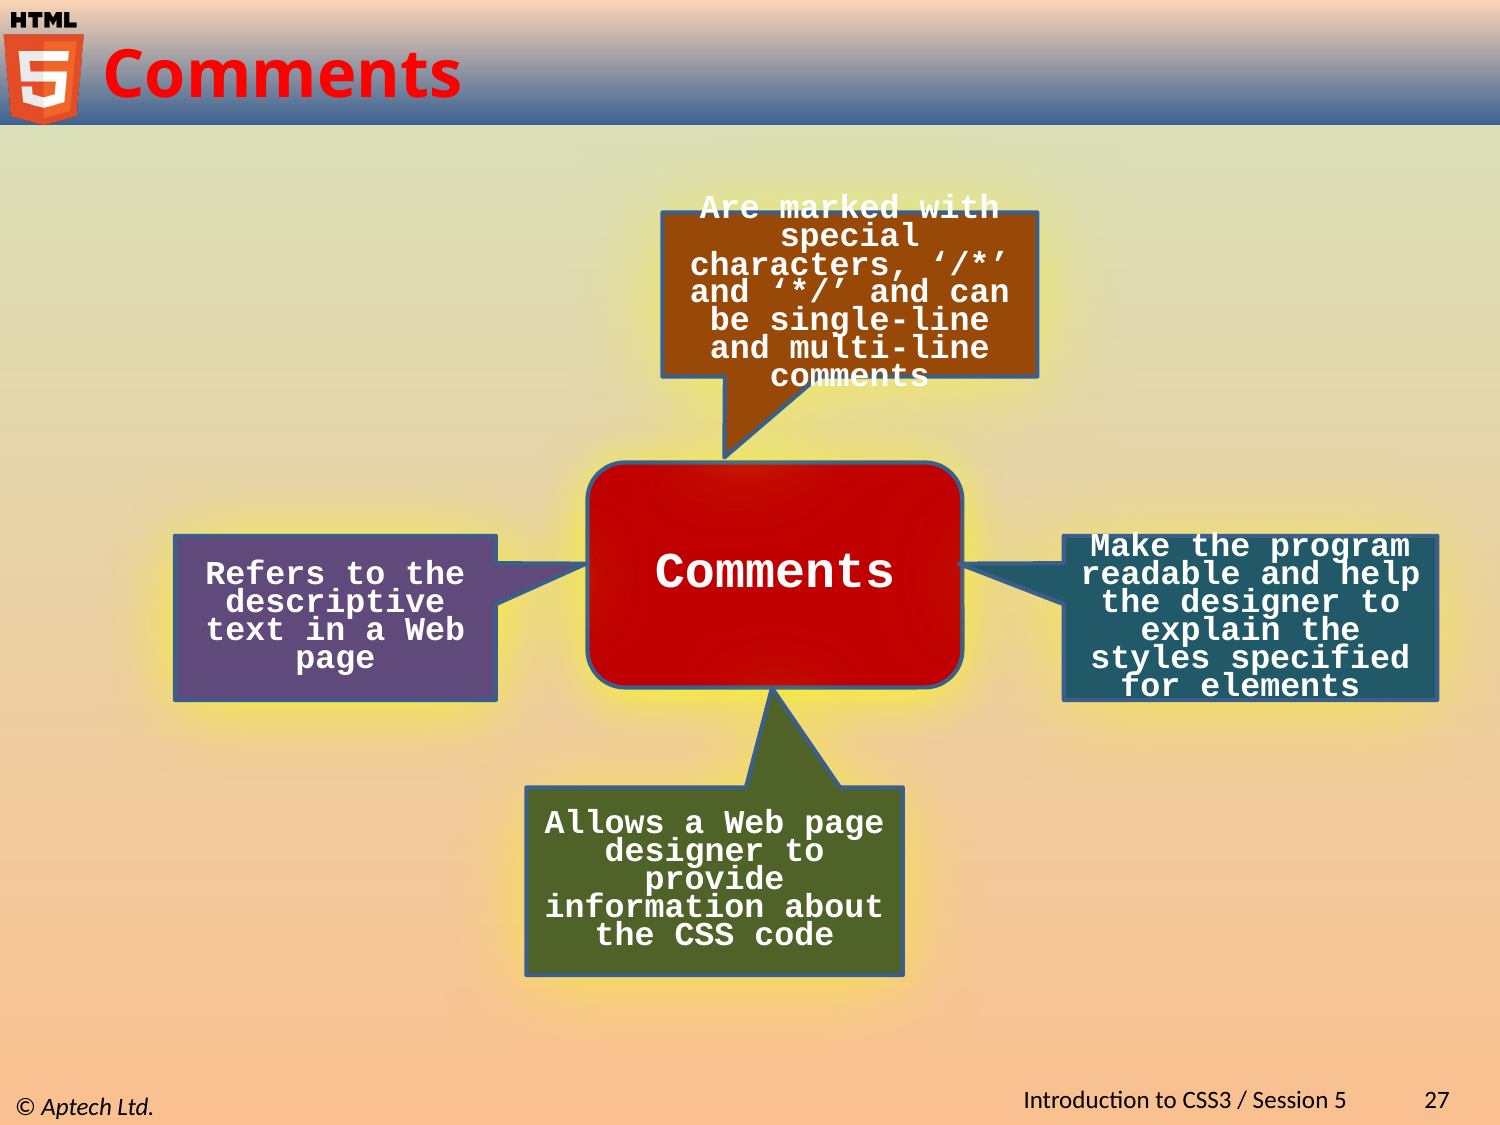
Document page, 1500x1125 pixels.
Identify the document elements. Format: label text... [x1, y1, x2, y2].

text_box Comments [585, 460, 965, 690]
text_box Allows a Web page designer to provide information about the CSS code [524, 686, 905, 978]
text_box Are marked with special characters, ‘/*’ and ‘*/’ and can be single-line and multi-line comments [660, 210, 1040, 460]
text_box Make the program readable and help the designer to explain the styles specified for elements [956, 533, 1440, 703]
text_box Refers to the descriptive text in a Web page [172, 533, 588, 703]
slide_number 27 [1363, 1084, 1465, 1113]
title Comments [87, 37, 1338, 106]
footer Introduction to CSS3 / Session 5 [375, 1084, 1363, 1113]
picture [0, 12, 100, 125]
